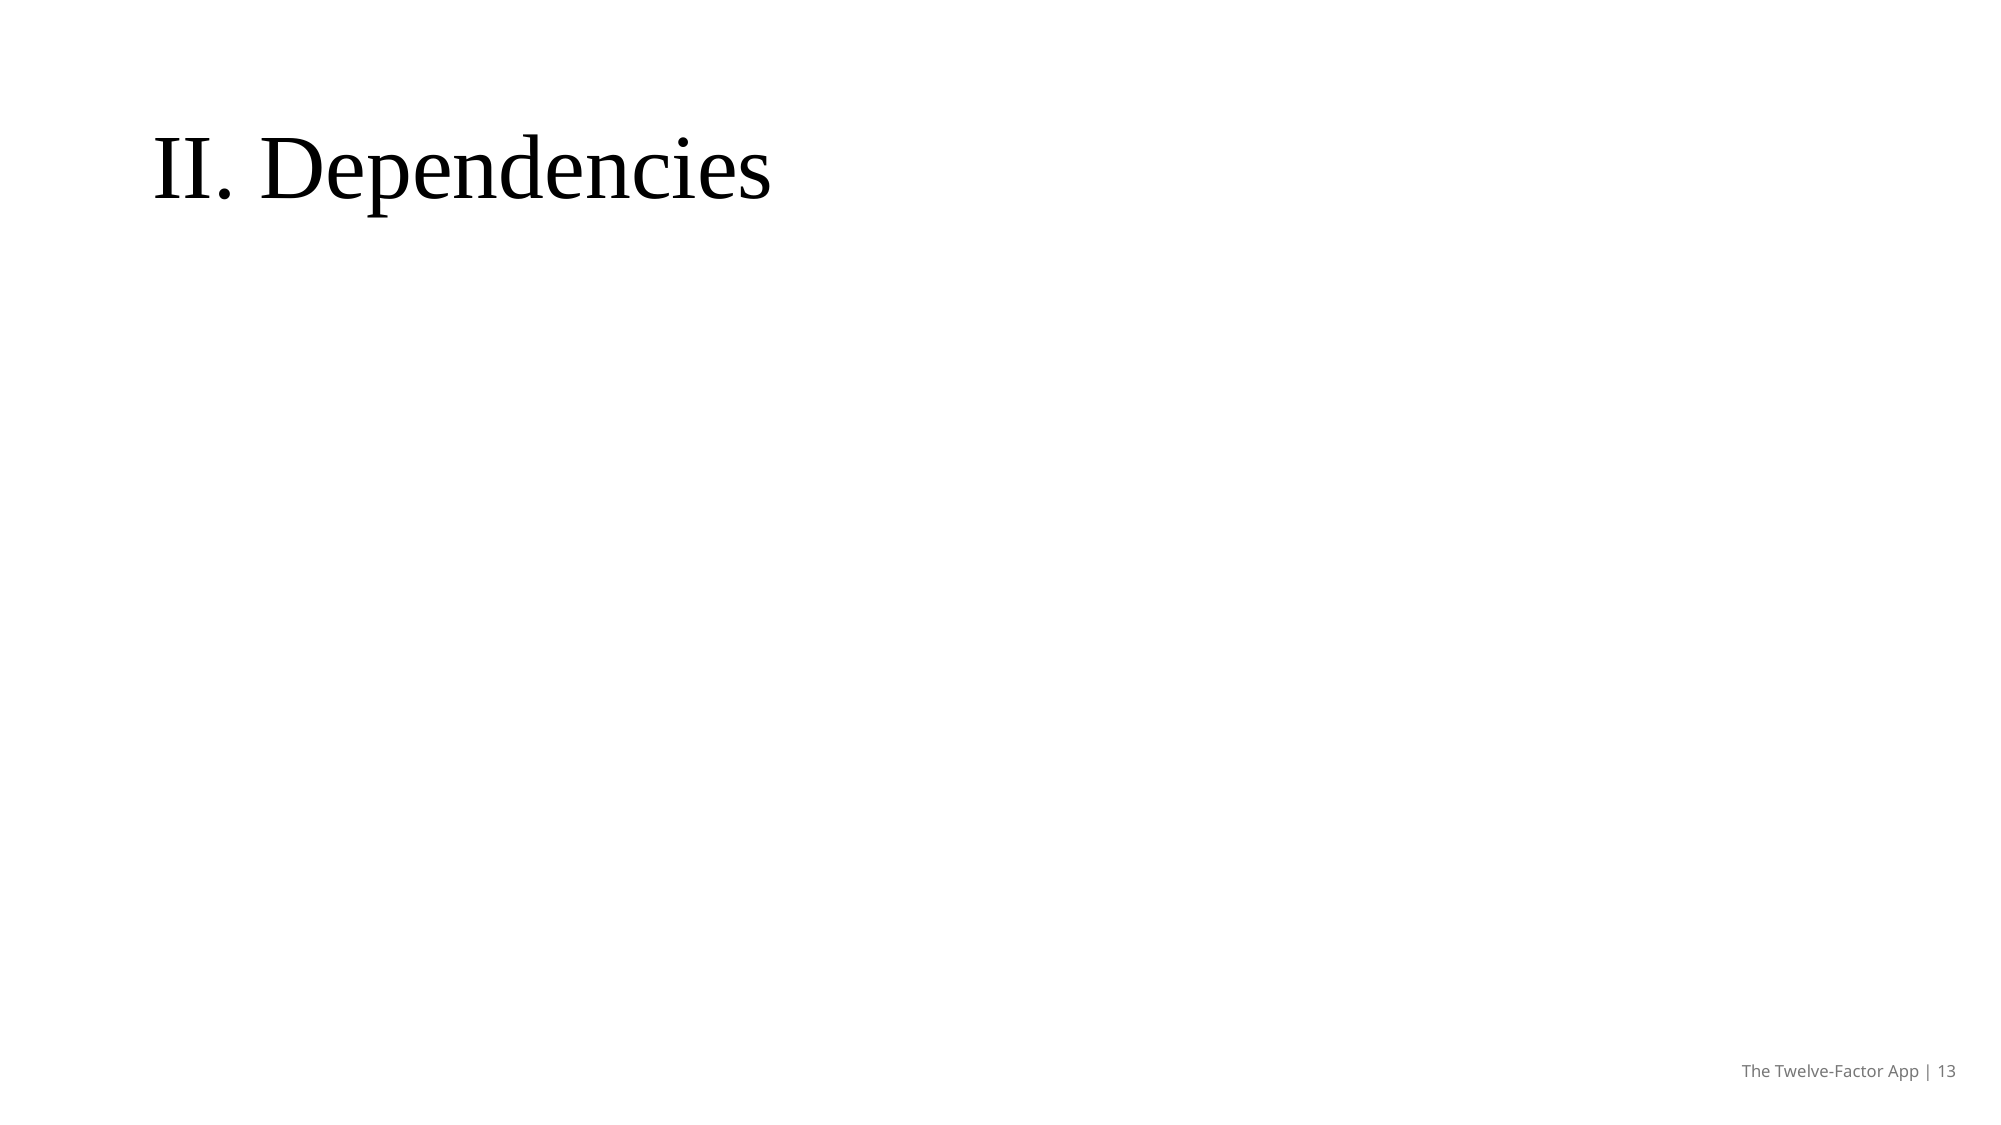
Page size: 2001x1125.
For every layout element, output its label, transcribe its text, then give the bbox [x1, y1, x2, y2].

slide_number The Twelve-Factor App | 13 [1521, 1042, 1972, 1103]
title II. Dependencies [137, 59, 1863, 278]
